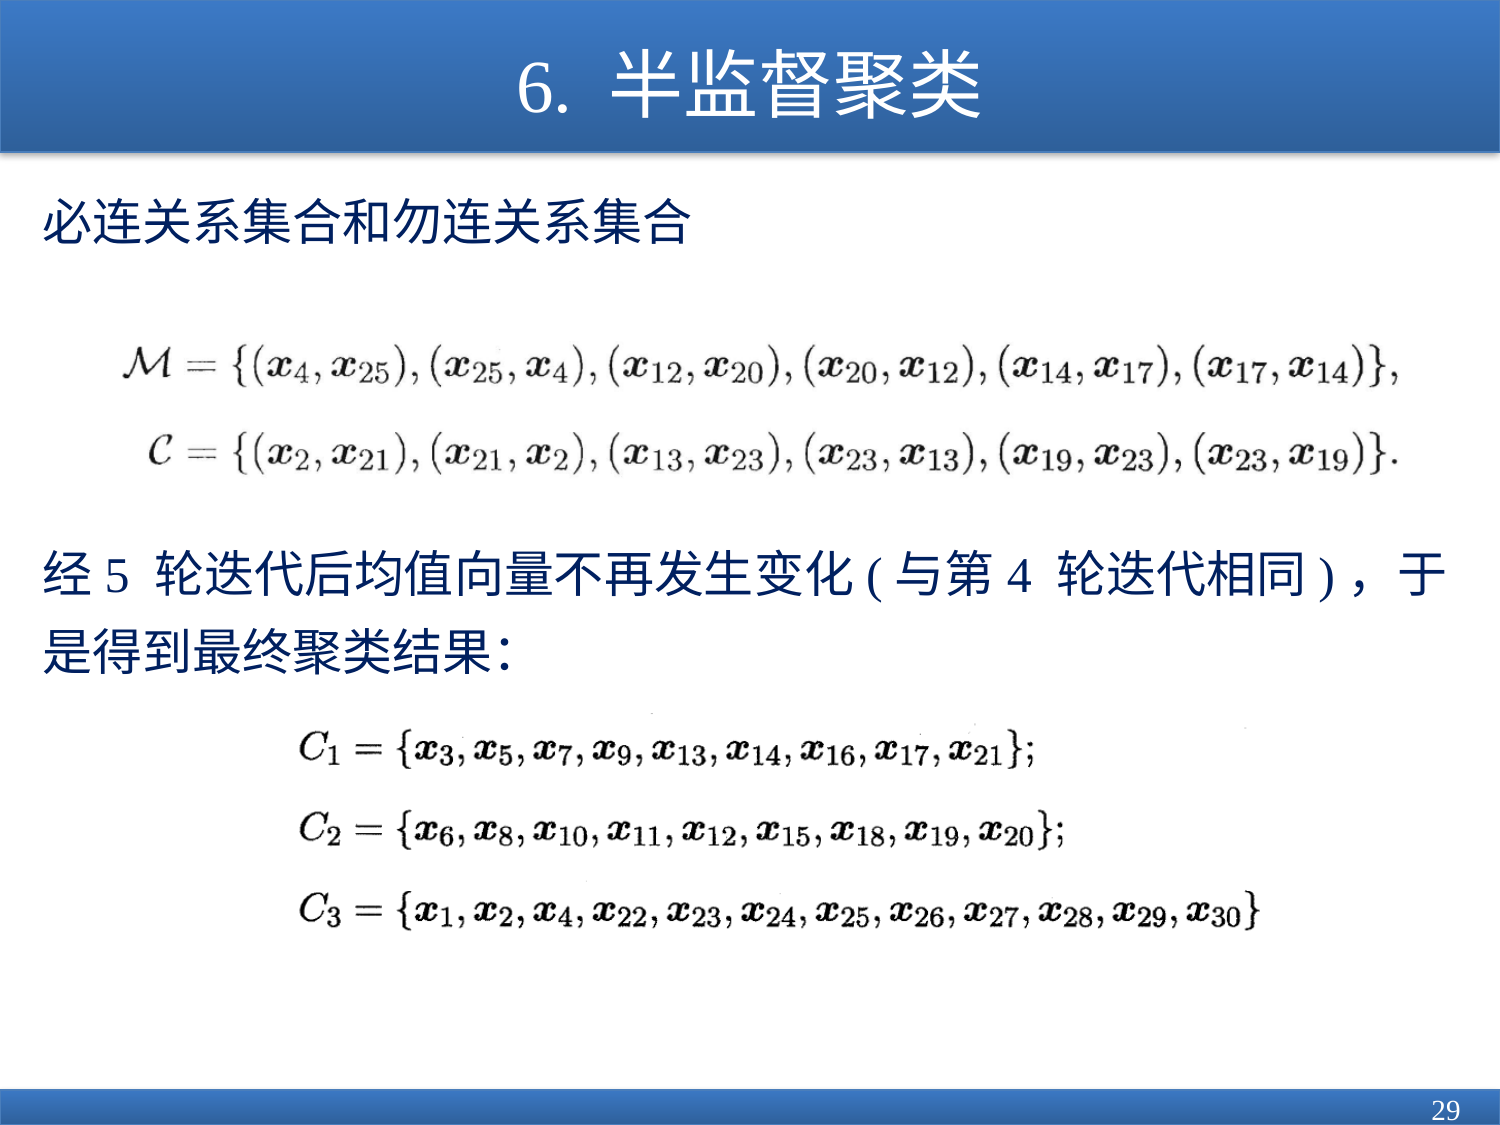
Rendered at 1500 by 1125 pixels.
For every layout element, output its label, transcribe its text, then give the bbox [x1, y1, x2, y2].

title 6. 半监督聚类 [0, 28, 1500, 136]
picture [108, 312, 1419, 503]
slide_number 29 [1126, 1092, 1477, 1125]
picture [283, 712, 1265, 949]
